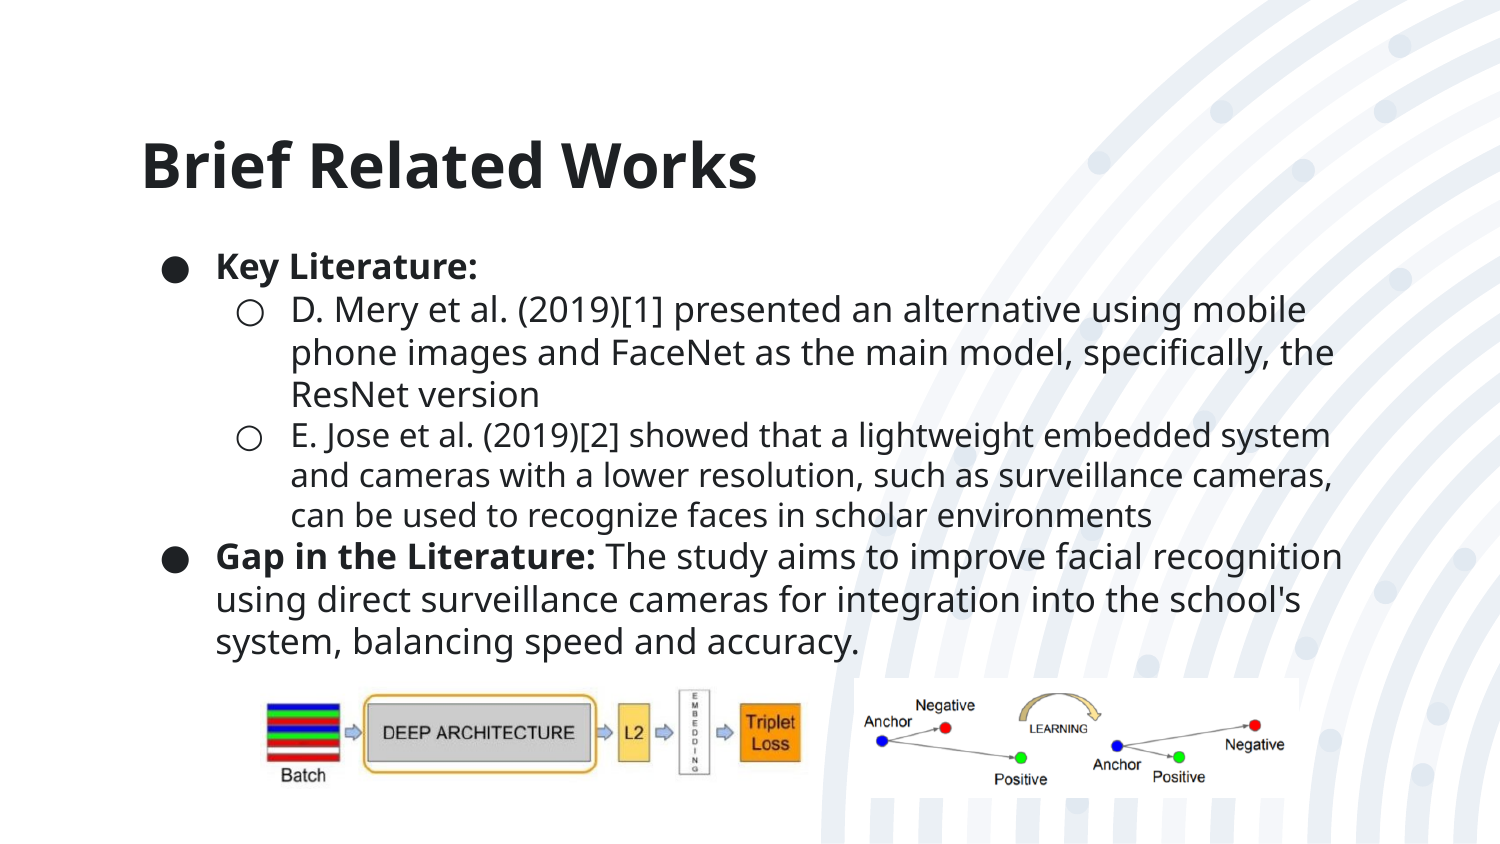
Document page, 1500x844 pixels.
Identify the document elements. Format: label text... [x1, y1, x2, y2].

list Key Literature: D. Mery et al. (2019)[1] presented an alternative using mobile phone images and FaceNet as the main model, specifically, the ResNet version E. Jose et al. (2019)[2] showed that a lightweight embedded system and cameras with a lower resolution, such as surveillance cameras, can be used to recognize faces in scholar environments Gap in the Literature: The study aims to improve facial recognition using direct surveillance cameras for integration into the school's system, balancing speed and accuracy. [140, 235, 1360, 744]
picture [253, 681, 816, 796]
title Brief Related Works [140, 137, 1360, 203]
picture [854, 678, 1299, 799]
